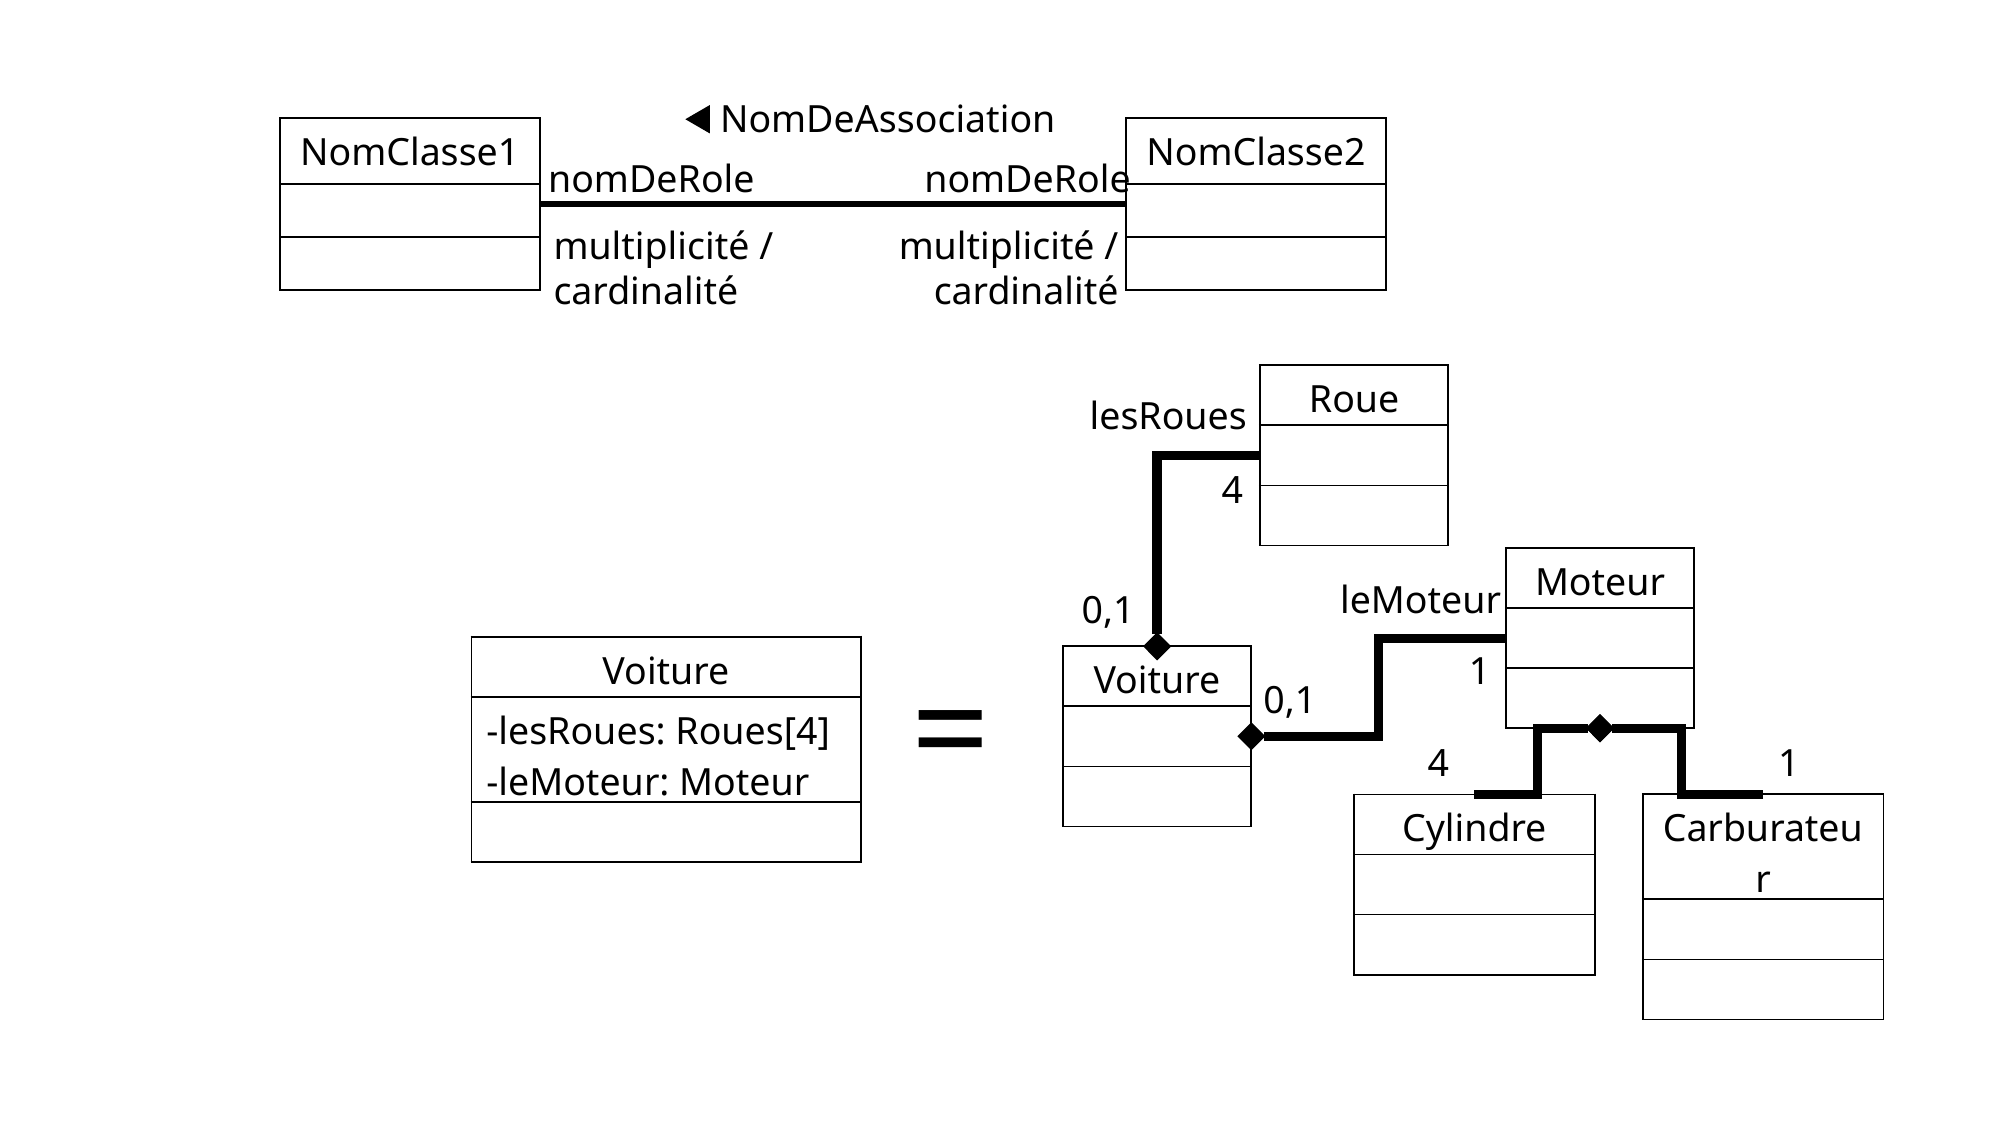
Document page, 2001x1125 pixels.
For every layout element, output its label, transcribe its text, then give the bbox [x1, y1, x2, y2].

table_cell [1644, 960, 1883, 1019]
table_cell [1134, 238, 1385, 289]
text_box 4 [1412, 737, 1465, 792]
table_cell [1355, 915, 1594, 974]
table_cell [1355, 855, 1594, 914]
text_box leMoteur [1325, 568, 1517, 629]
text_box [1648, 679, 1715, 843]
table_cell -lesRoues: Roues[4] -leMoteur: Moteur [472, 698, 860, 801]
text_box = [896, 633, 1006, 813]
table_cell [1507, 669, 1693, 725]
table_header Voiture [1064, 647, 1250, 705]
table_cell [281, 238, 538, 289]
table_header Roue [1261, 366, 1447, 424]
text_box nomDeRole [909, 147, 1146, 208]
table_cell [1644, 900, 1883, 959]
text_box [1504, 698, 1571, 825]
table_header NomClasse1 [281, 119, 539, 183]
table_header Carburateur [1644, 795, 1883, 898]
table_cell [1261, 486, 1447, 545]
table_cell [1064, 767, 1250, 826]
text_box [1251, 638, 1506, 737]
text_box 0,1 [1066, 578, 1150, 638]
table_cell [472, 803, 860, 861]
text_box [1157, 455, 1260, 647]
table_cell [1507, 609, 1693, 667]
table_header Moteur [1507, 549, 1693, 607]
text_box nomDeRole [533, 147, 770, 208]
text_box 1 [1763, 731, 1815, 792]
text_box lesRoues [1074, 384, 1262, 445]
table_cell [1064, 707, 1250, 766]
table_header Cylindre [1355, 795, 1594, 854]
text_box multiplicité / cardinalité [538, 214, 789, 320]
table_cell [1261, 426, 1447, 485]
table_cell [281, 185, 539, 236]
table_header Voiture [472, 638, 860, 696]
table_cell [1127, 185, 1385, 236]
text_box multiplicité / cardinalité [883, 214, 1134, 320]
table_header NomClasse2 [1127, 119, 1385, 183]
text_box [685, 105, 710, 134]
text_box NomDeAssociation [705, 87, 1071, 148]
